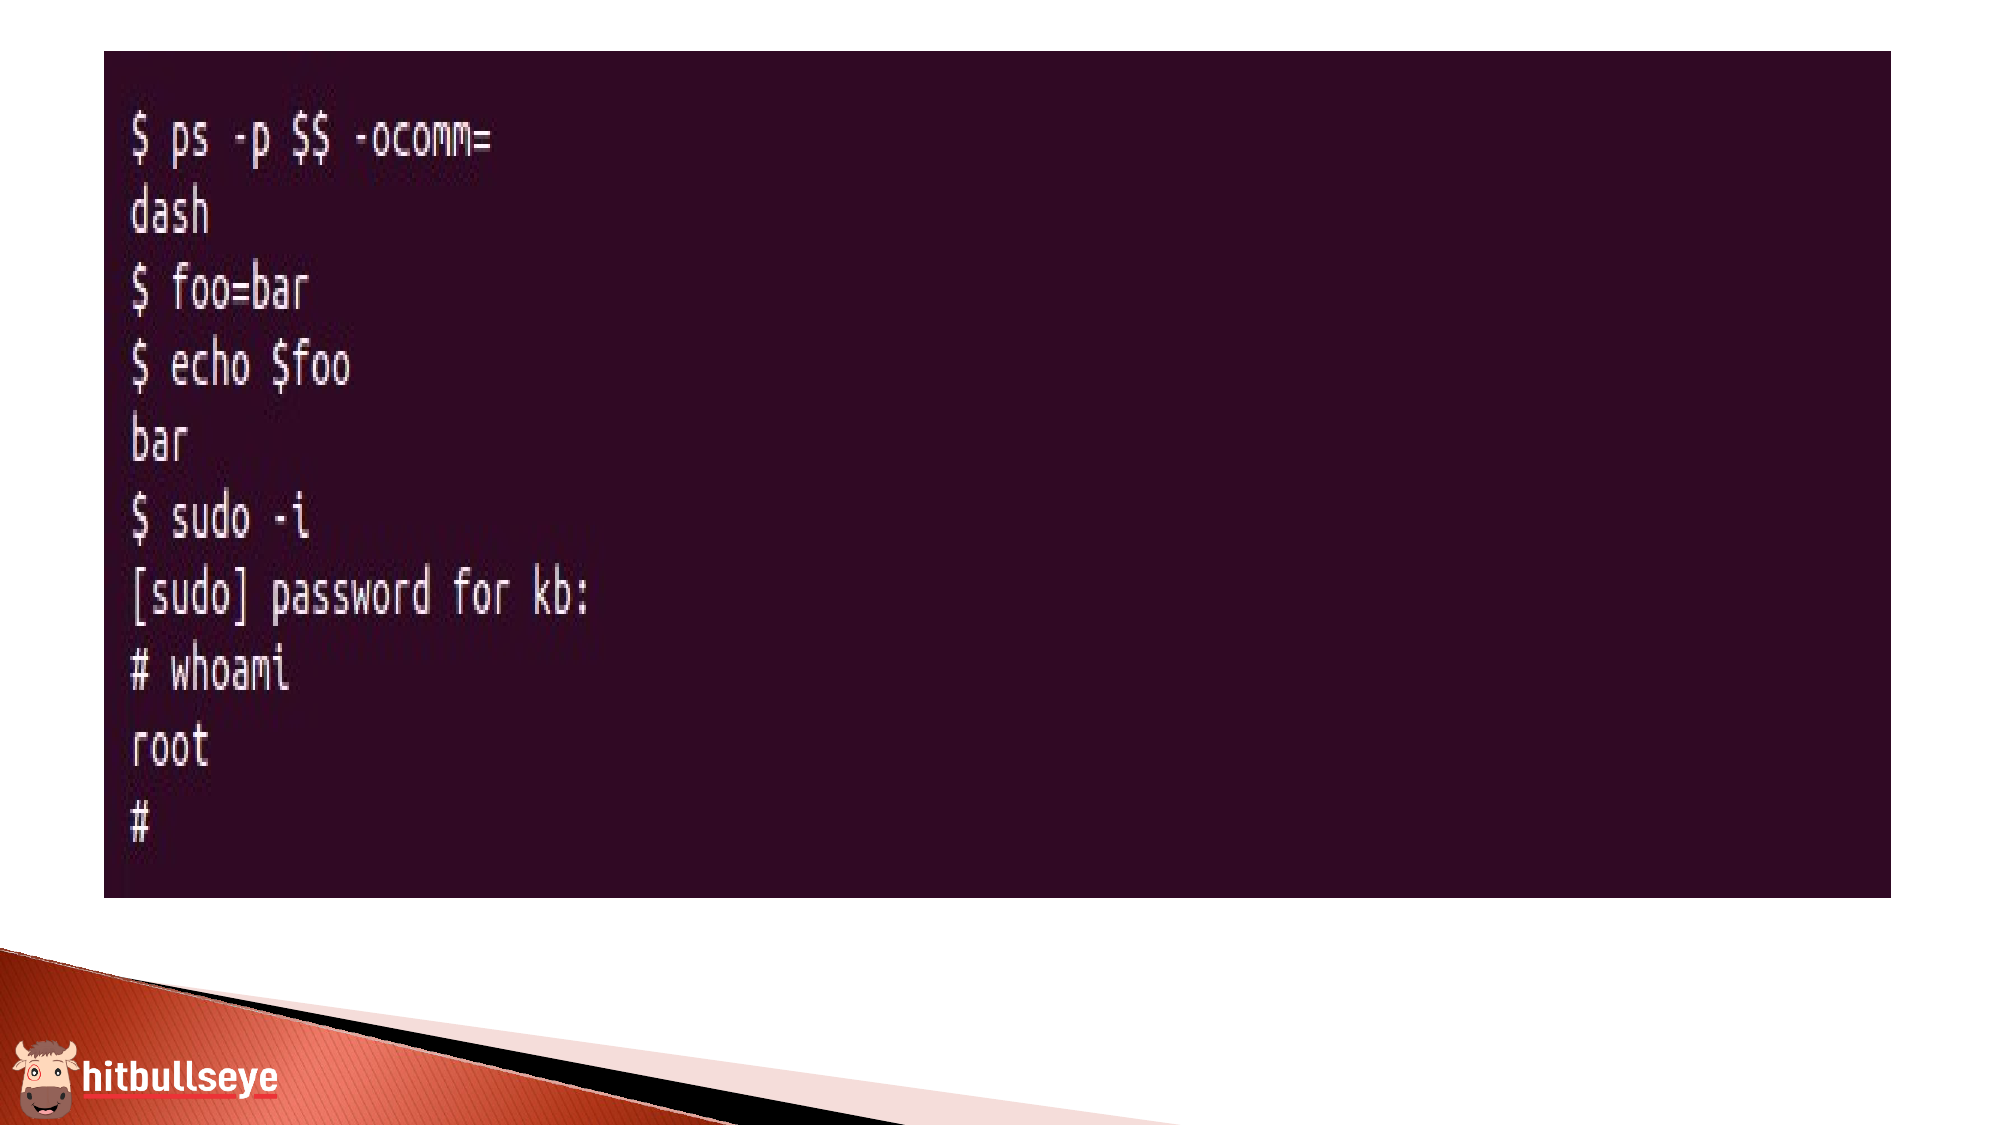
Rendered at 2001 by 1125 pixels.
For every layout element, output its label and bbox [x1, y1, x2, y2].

picture [0, 948, 743, 1125]
picture [104, 50, 1891, 898]
